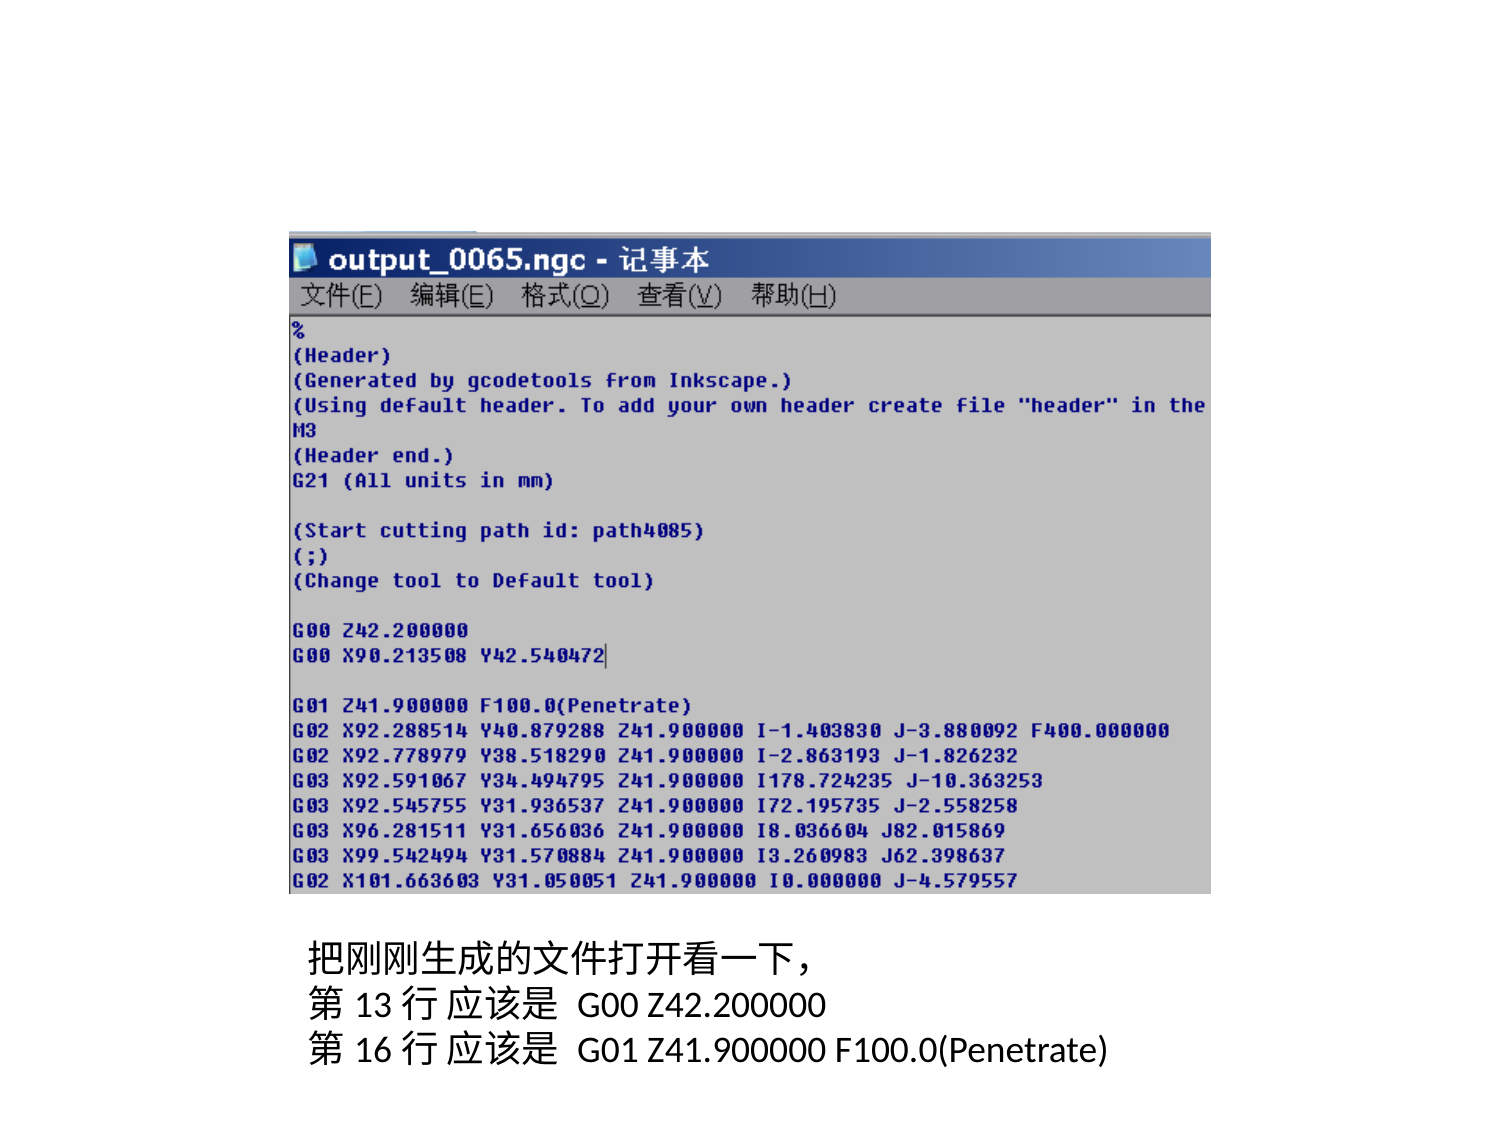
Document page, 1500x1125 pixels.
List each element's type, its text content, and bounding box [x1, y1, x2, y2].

text_box 把刚刚生成的文件打开看一下， 第13行 应该是 G00 Z42.200000 第16行 应该是 G01 Z41.900000 F100.0(Penetrate) [292, 928, 1196, 1123]
picture [289, 230, 1211, 894]
